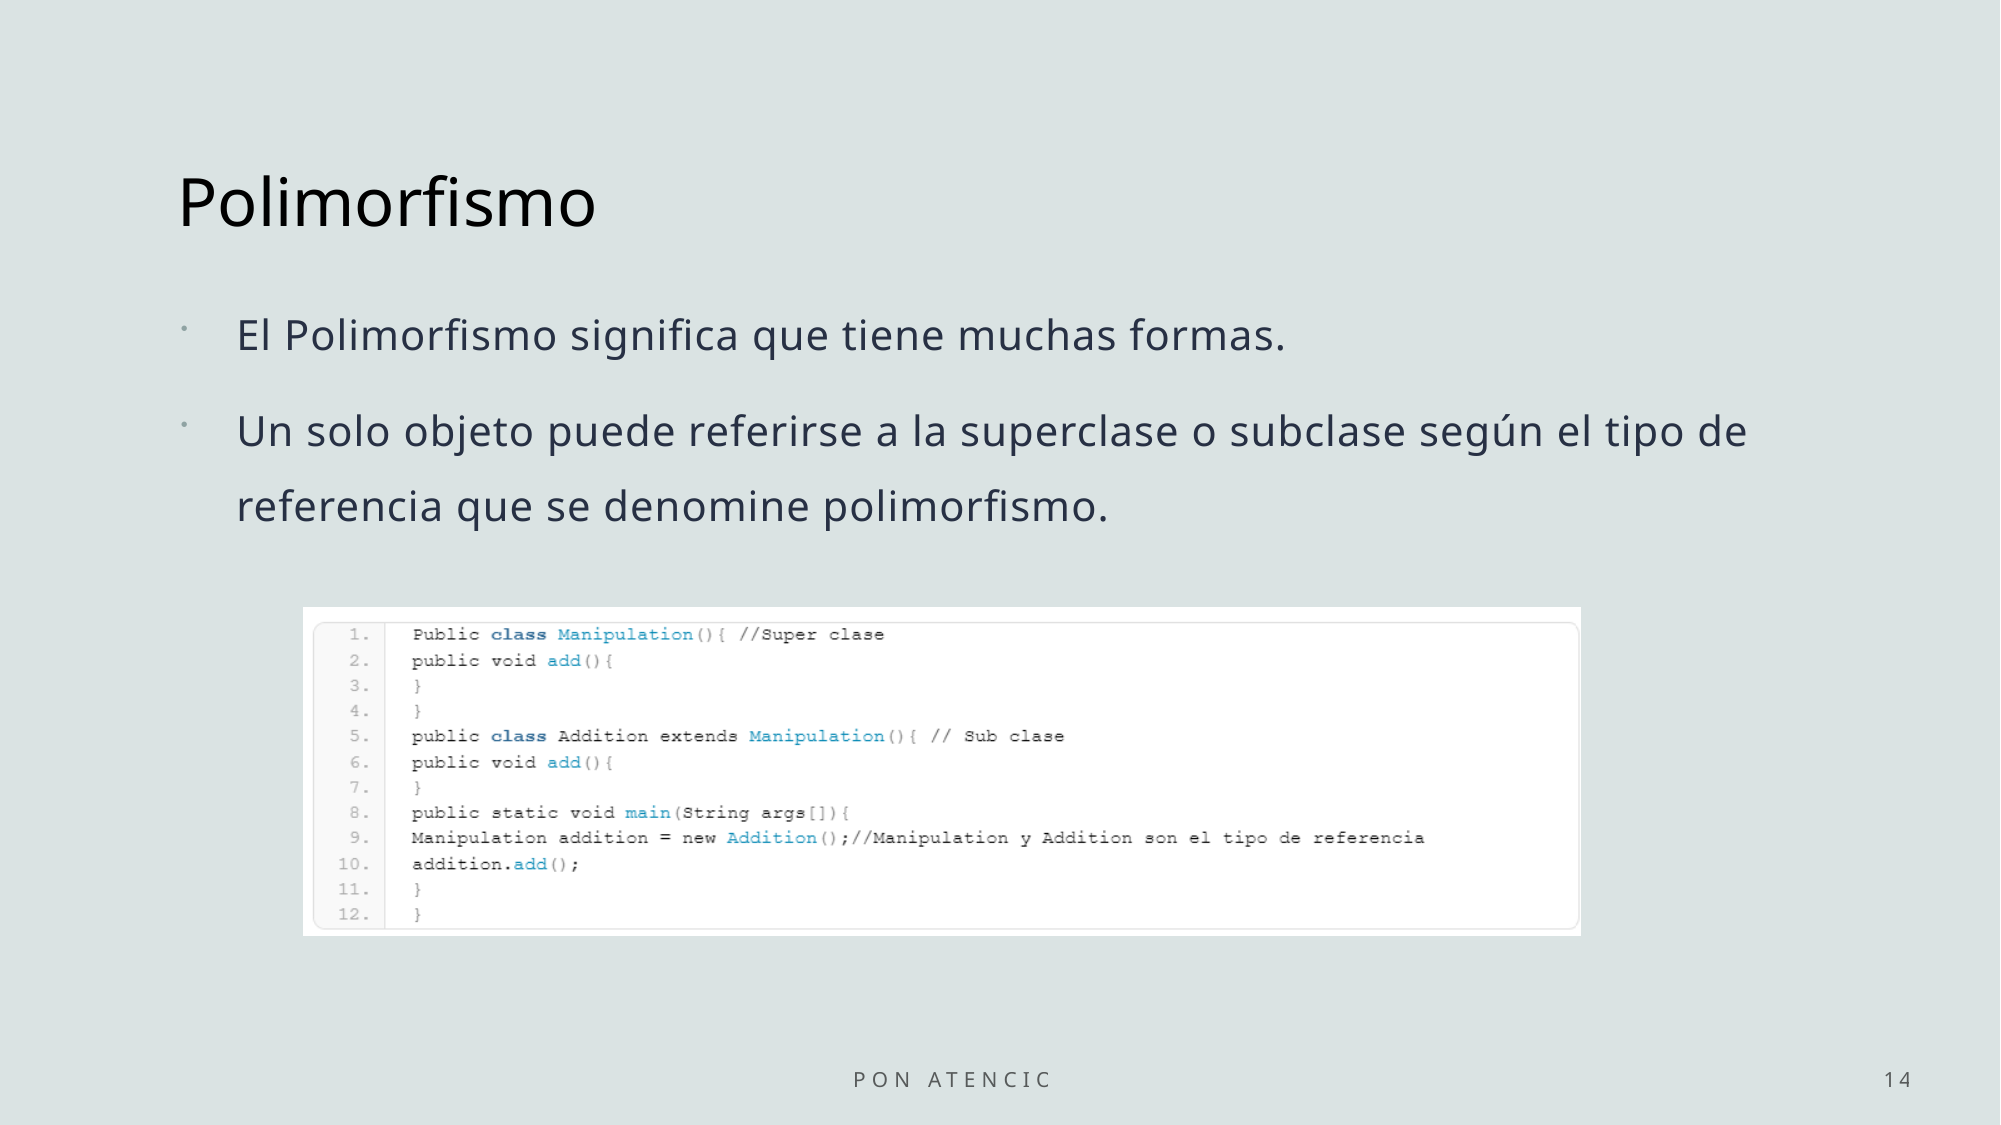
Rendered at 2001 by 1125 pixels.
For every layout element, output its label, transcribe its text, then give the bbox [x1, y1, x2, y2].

list El Polimorfismo significa que tiene muchas formas. Un solo objeto puede referirse a la superclase o subclase según el tipo de referencia que se denomine polimorfismo. [162, 276, 1838, 940]
title Polimorfismo [162, 64, 1838, 248]
footer PON ATENCION JEJE [451, 1042, 1549, 1119]
picture [303, 607, 1582, 936]
slide_number 14 [1637, 1042, 1927, 1119]
